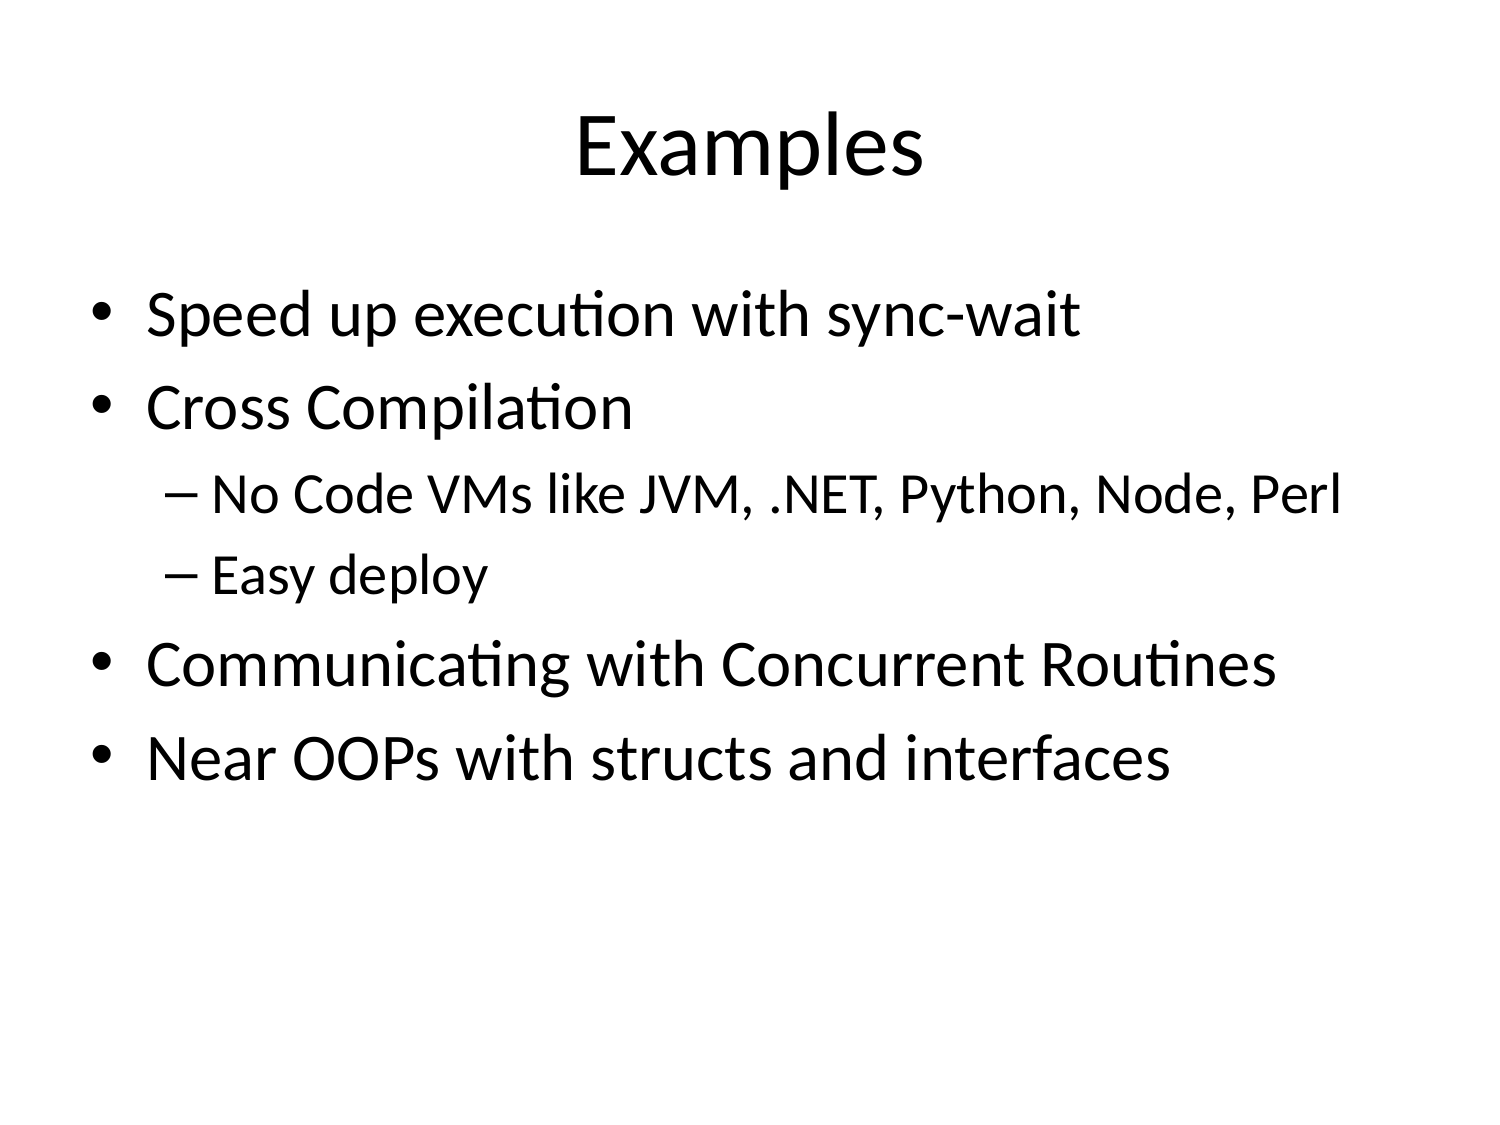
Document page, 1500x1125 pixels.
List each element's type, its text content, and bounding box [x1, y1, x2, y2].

title Examples [75, 45, 1425, 233]
list Speed up execution with sync-wait Cross Compilation No Code VMs like JVM, .NET, Python, Node, Perl Easy deploy Communicating with Concurrent Routines Near OOPs with structs and interfaces [75, 262, 1425, 1005]
